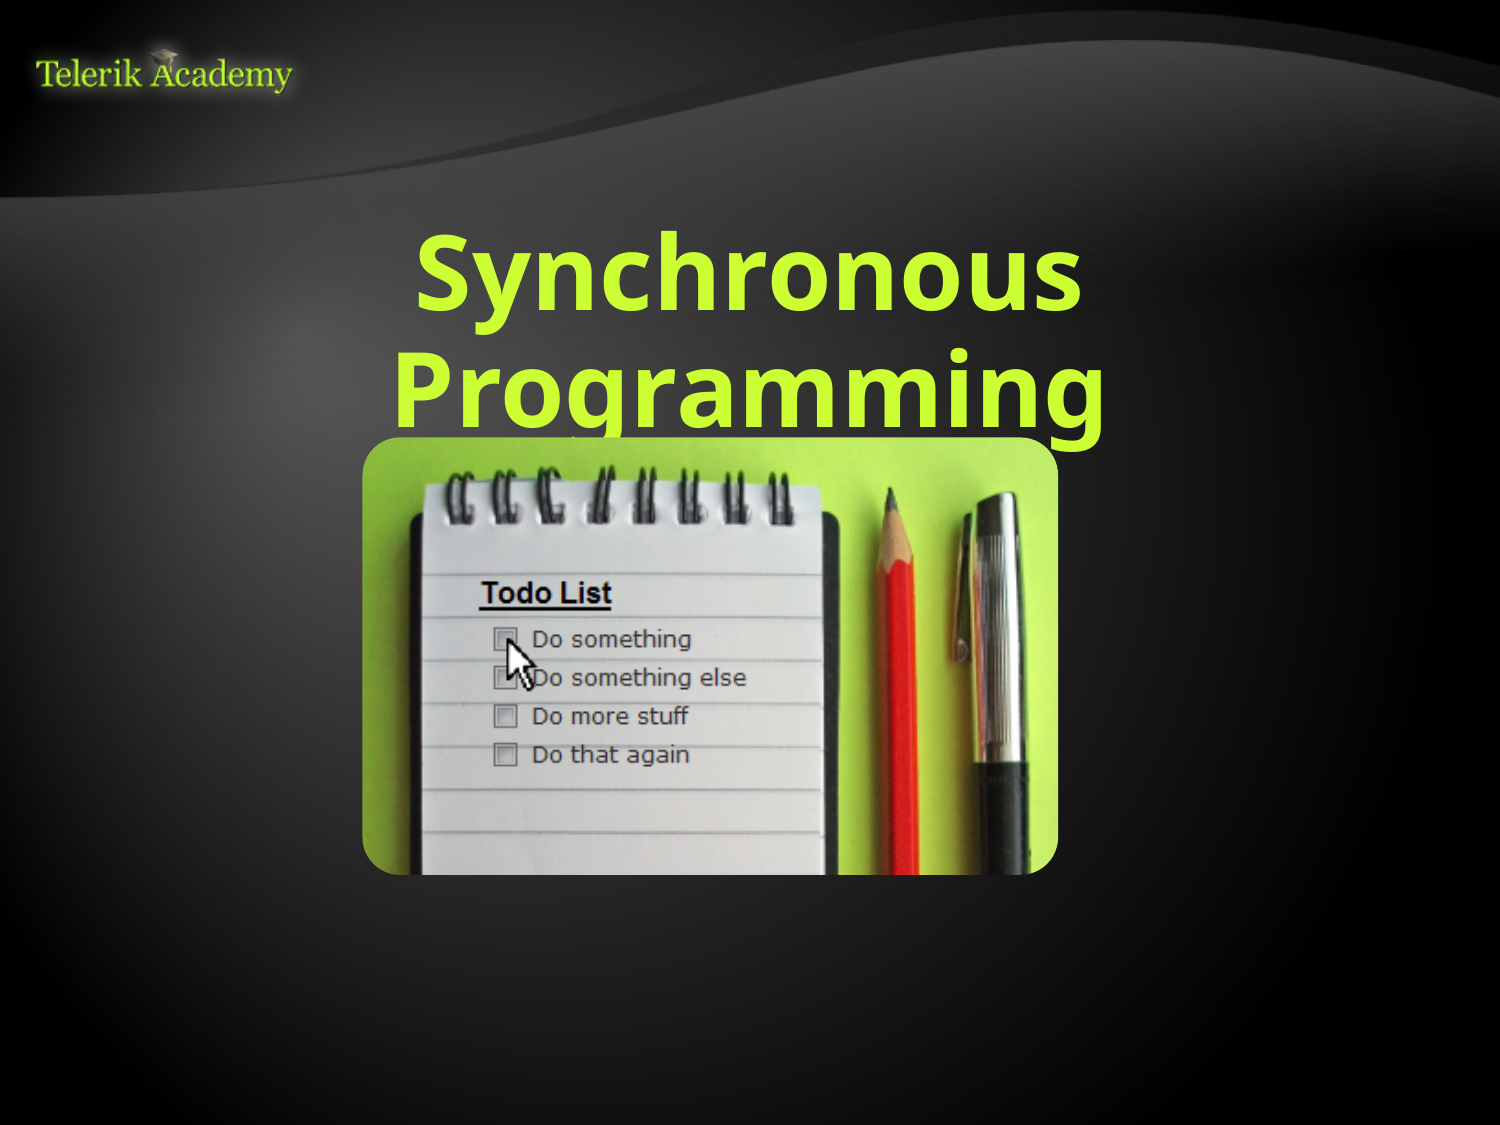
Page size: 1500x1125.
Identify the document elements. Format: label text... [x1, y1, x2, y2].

picture [0, 0, 1500, 1125]
title Synchronous Programming [99, 275, 1400, 388]
